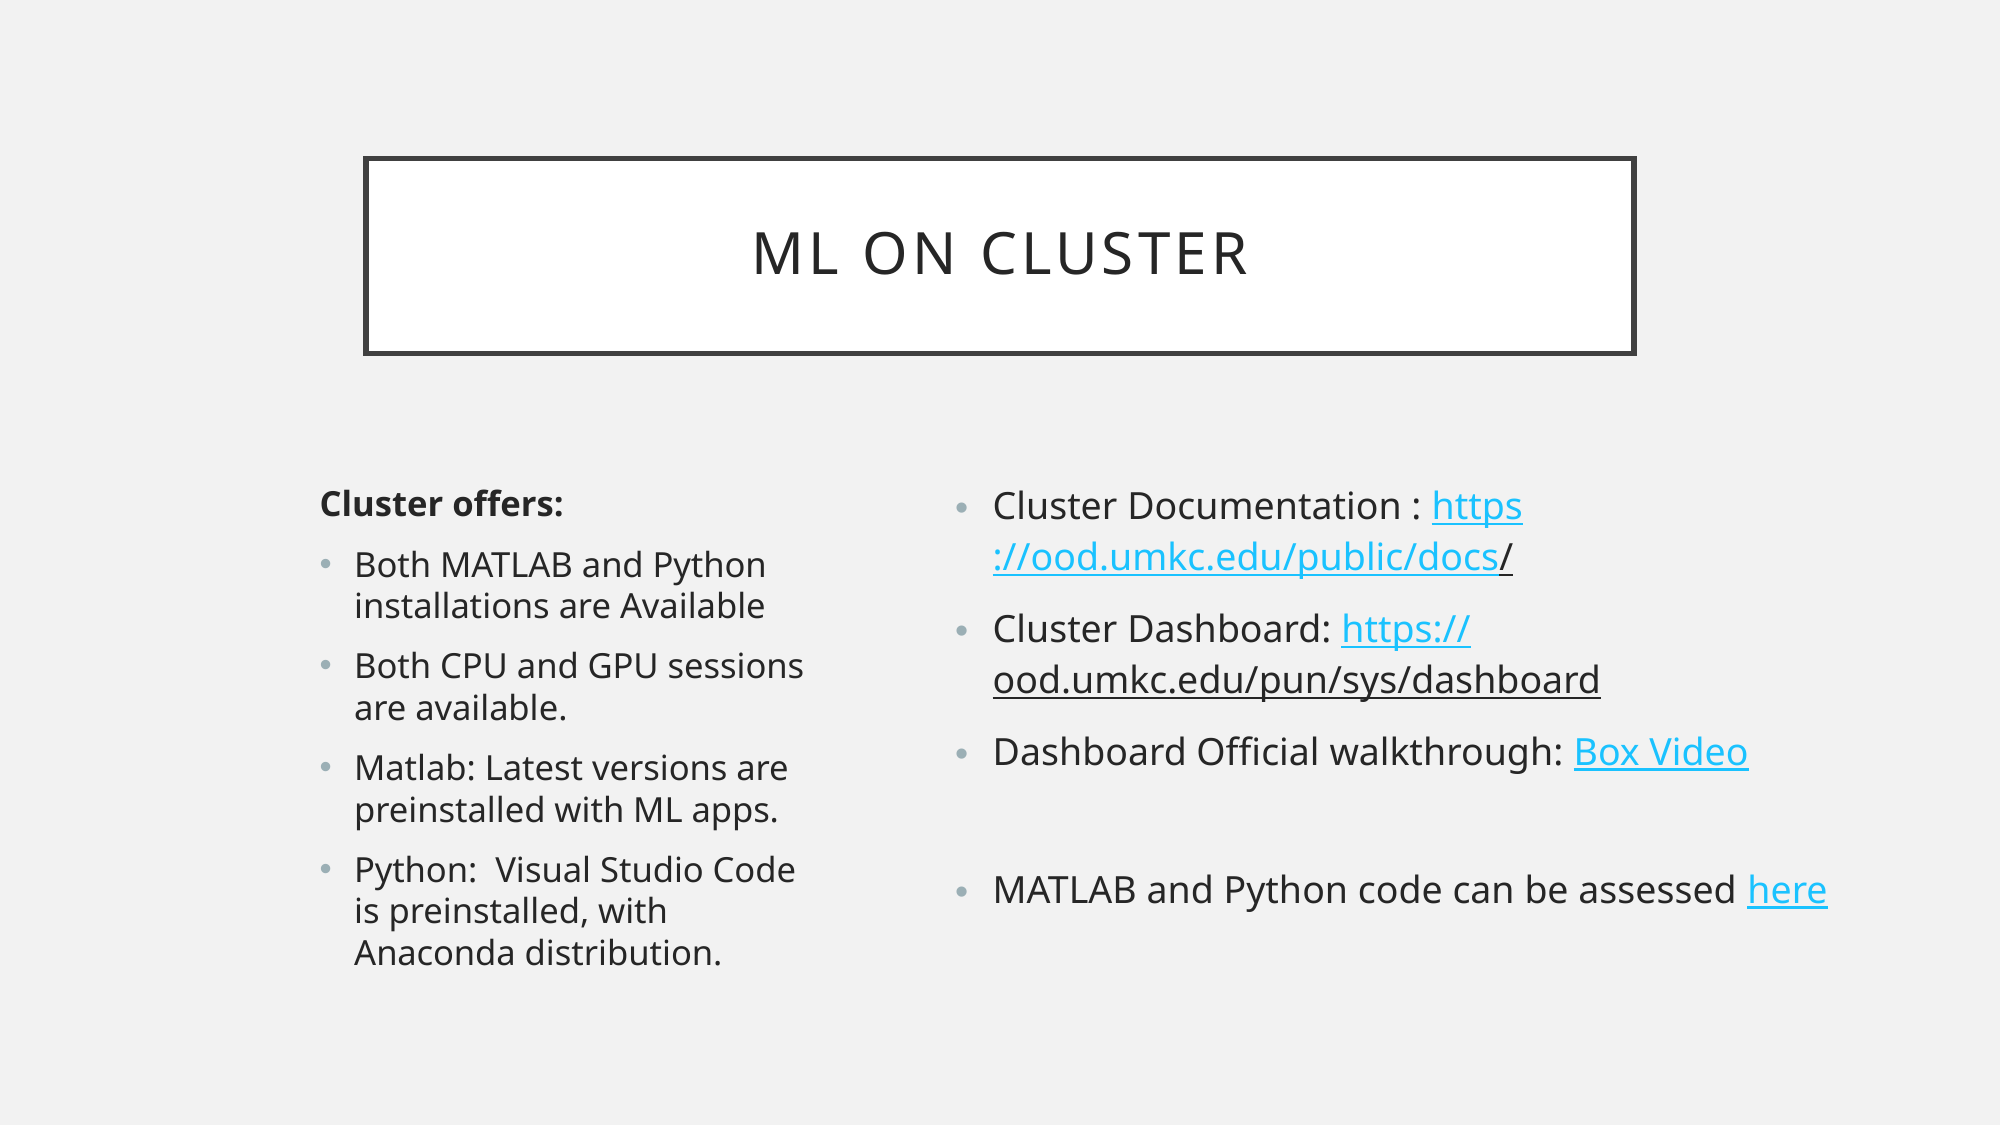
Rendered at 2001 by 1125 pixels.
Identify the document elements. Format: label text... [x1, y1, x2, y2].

text_box Cluster offers: Both MATLAB and Python installations are Available Both CPU and GPU sessions are available. Matlab: Latest versions are preinstalled with ML apps. Python: Visual Studio Code is preinstalled, with Anaconda distribution. [304, 474, 834, 984]
title ML on Cluster [363, 156, 1637, 356]
list Cluster Documentation : https://ood.umkc.edu/public/docs/ Cluster Dashboard: https://ood.umkc.edu/pun/sys/dashboard Dashboard Official walkthrough: Box Video MATLAB and Python code can be assessed here [940, 474, 1903, 984]
